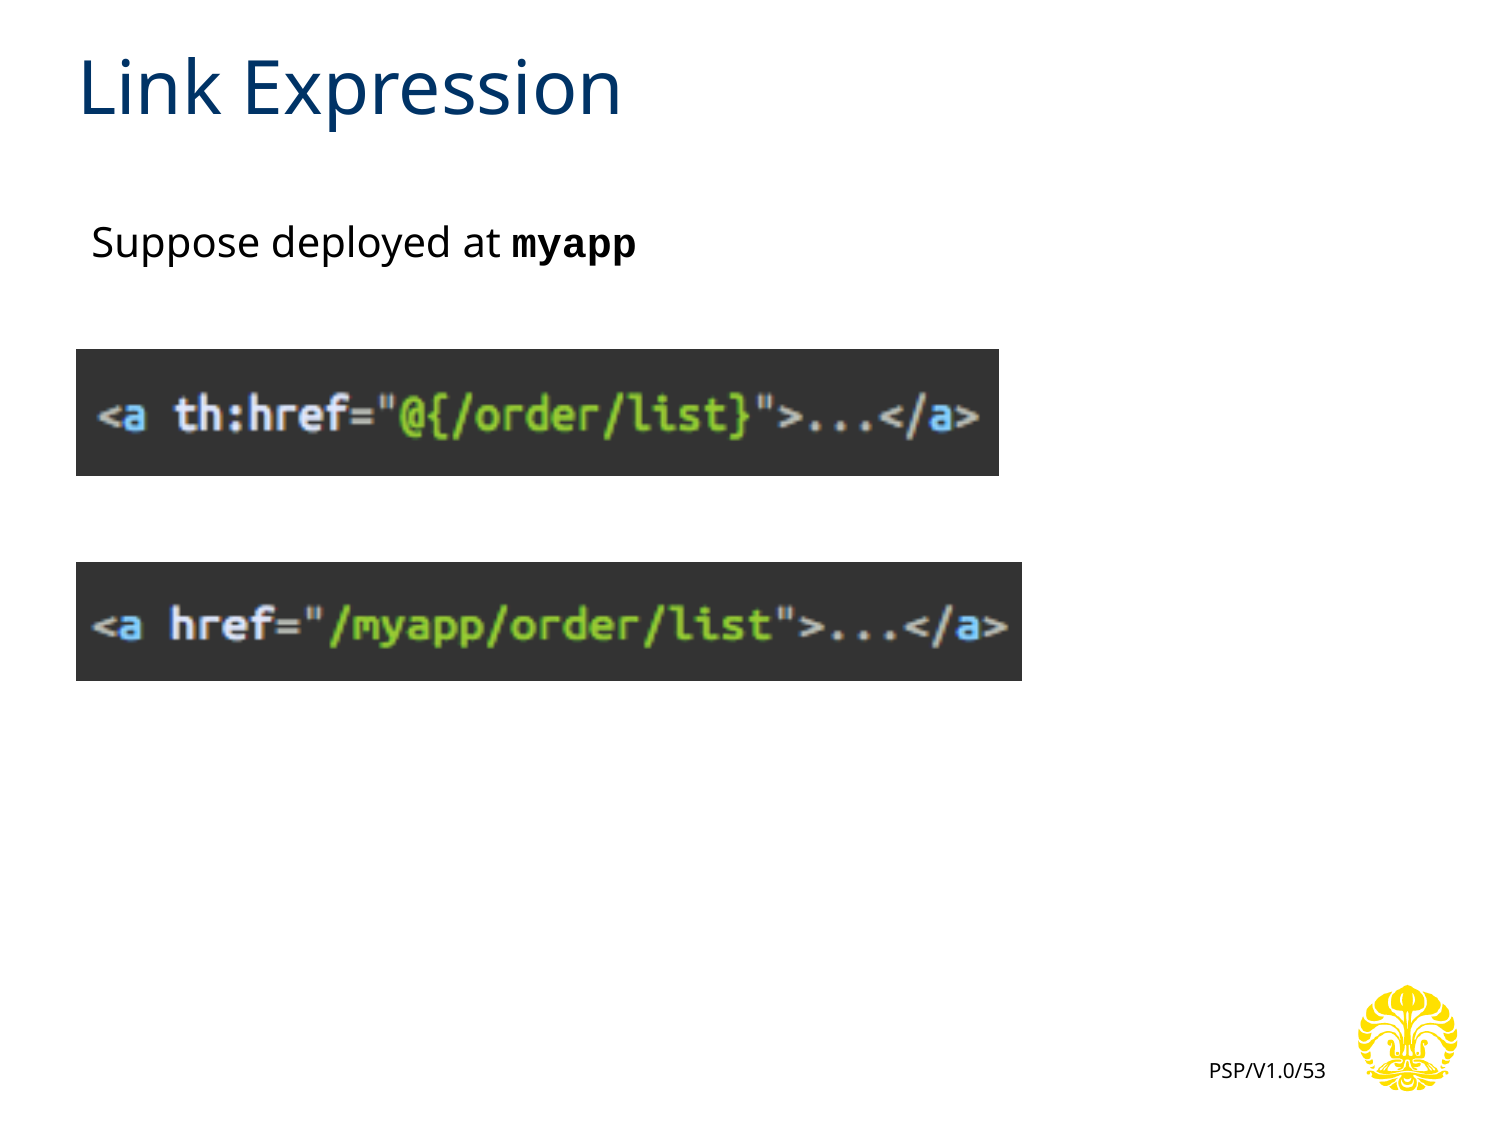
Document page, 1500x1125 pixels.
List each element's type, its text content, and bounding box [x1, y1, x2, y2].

picture [76, 562, 1022, 681]
text_box Suppose deployed at myapp [76, 208, 1010, 273]
title Link Expression [62, 32, 1402, 138]
picture [76, 349, 999, 476]
